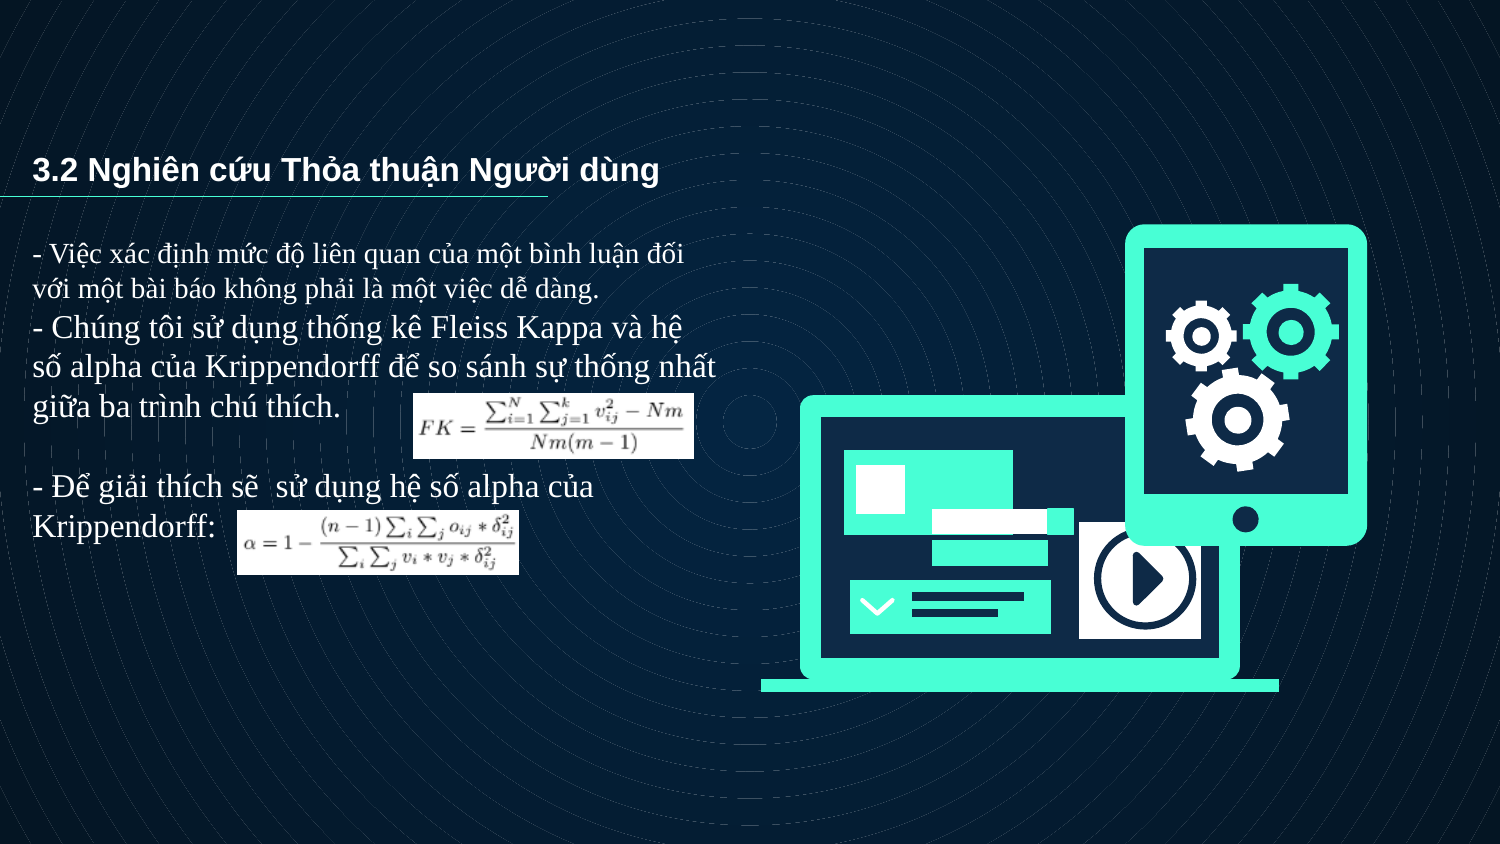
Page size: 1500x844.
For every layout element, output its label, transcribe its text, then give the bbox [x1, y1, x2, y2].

text_box [1232, 506, 1259, 533]
text_box [932, 508, 1047, 535]
text_box [1144, 247, 1349, 494]
text_box [903, 579, 1052, 634]
text_box [1093, 531, 1197, 630]
title 3.2 Nghiên cứu Thỏa thuận Người dùng [17, 103, 1303, 204]
text_box [820, 416, 1125, 441]
text_box [843, 449, 1013, 536]
text_box [932, 540, 1048, 566]
text_box [1185, 367, 1290, 472]
text_box [800, 395, 1240, 678]
text_box [1165, 300, 1237, 372]
text_box [760, 678, 1280, 693]
text_box [856, 464, 906, 514]
picture [237, 510, 519, 575]
text_box [1047, 508, 1074, 535]
text_box [912, 592, 1024, 601]
text_box [820, 441, 1219, 658]
text_box [1125, 224, 1368, 546]
text_box [1079, 521, 1202, 640]
text_box [849, 579, 903, 634]
text_box [912, 608, 999, 618]
picture [413, 393, 694, 459]
text_box [1242, 283, 1339, 380]
title - Việc xác định mức độ liên quan của một bình luận đối với một bài báo không phải là một việc dễ dàng. - Chúng tôi sử dụng thống kê Fleiss Kappa và hệ số alpha của Krippendorff để so sánh sự thống nhất giữa ba trình chú thích. - Để giải thích sẽ sử dụng hệ số alpha của Krippendorff: [17, 416, 733, 640]
text_box [860, 597, 895, 616]
text_box [1132, 551, 1164, 606]
